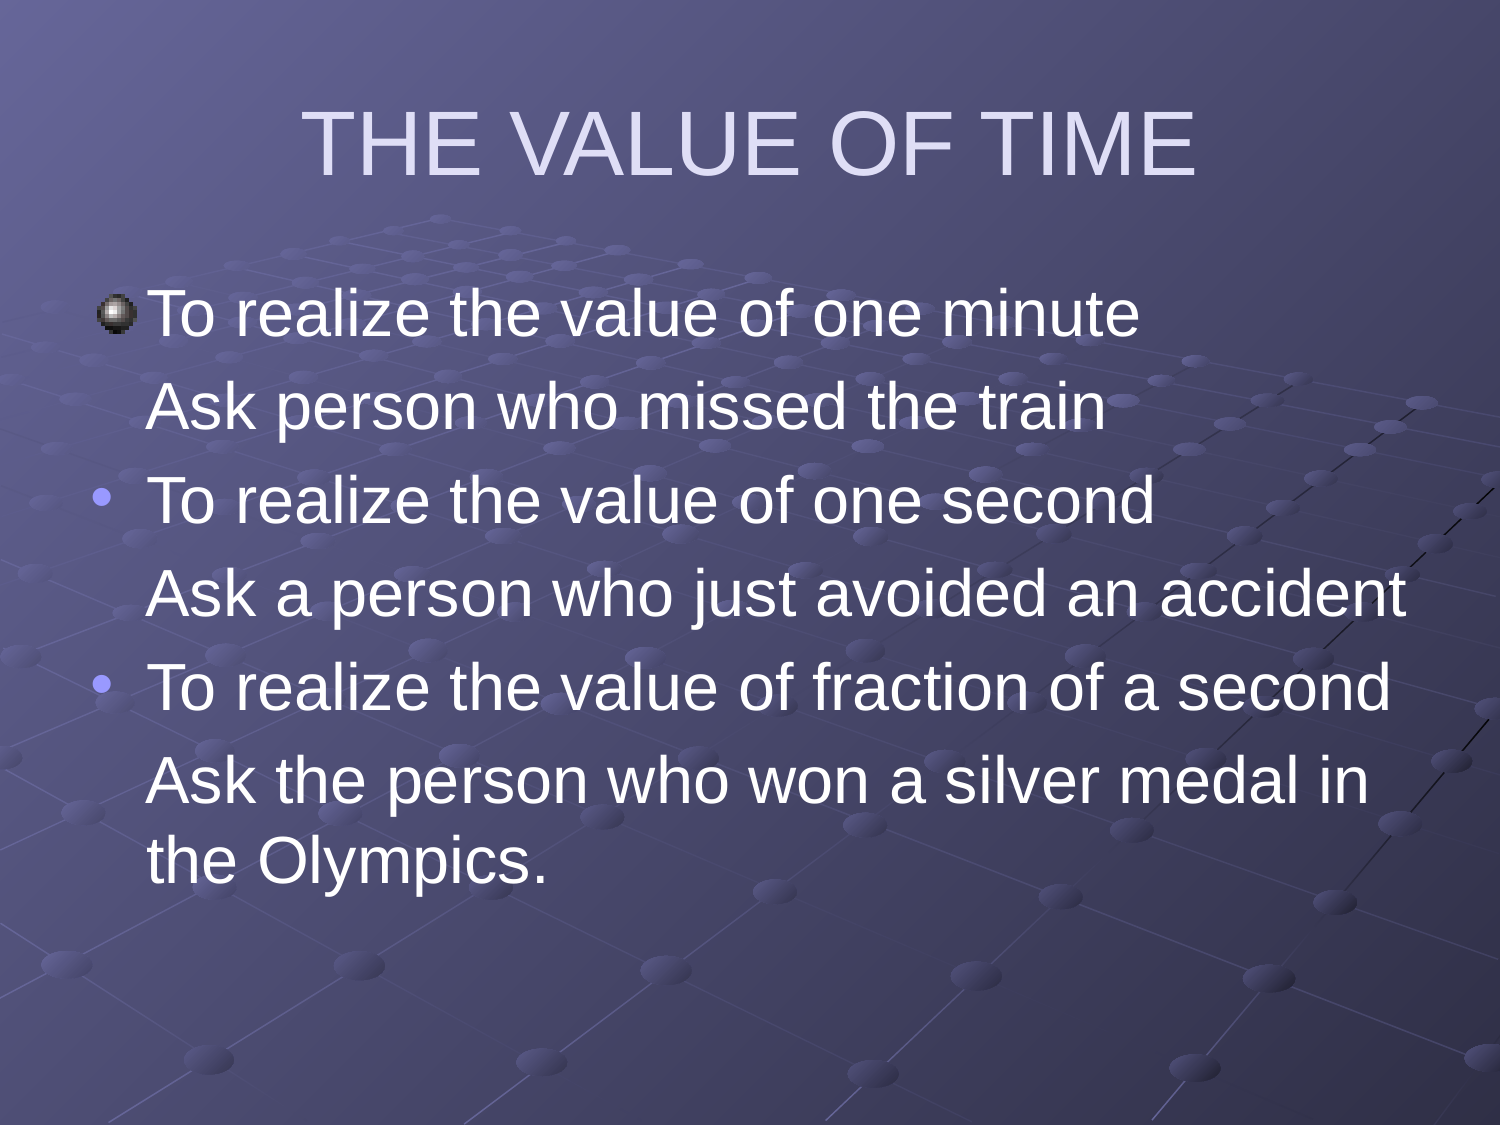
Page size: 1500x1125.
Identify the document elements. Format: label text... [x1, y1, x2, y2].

picture [90, 286, 137, 334]
title THE VALUE OF TIME [74, 44, 1426, 233]
list To realize the value of one minute Ask person who missed the train To realize the value of one second Ask a person who just avoided an accident To realize the value of fraction of a second Ask the person who won a silver medal in the Olympics. [74, 262, 1426, 1007]
